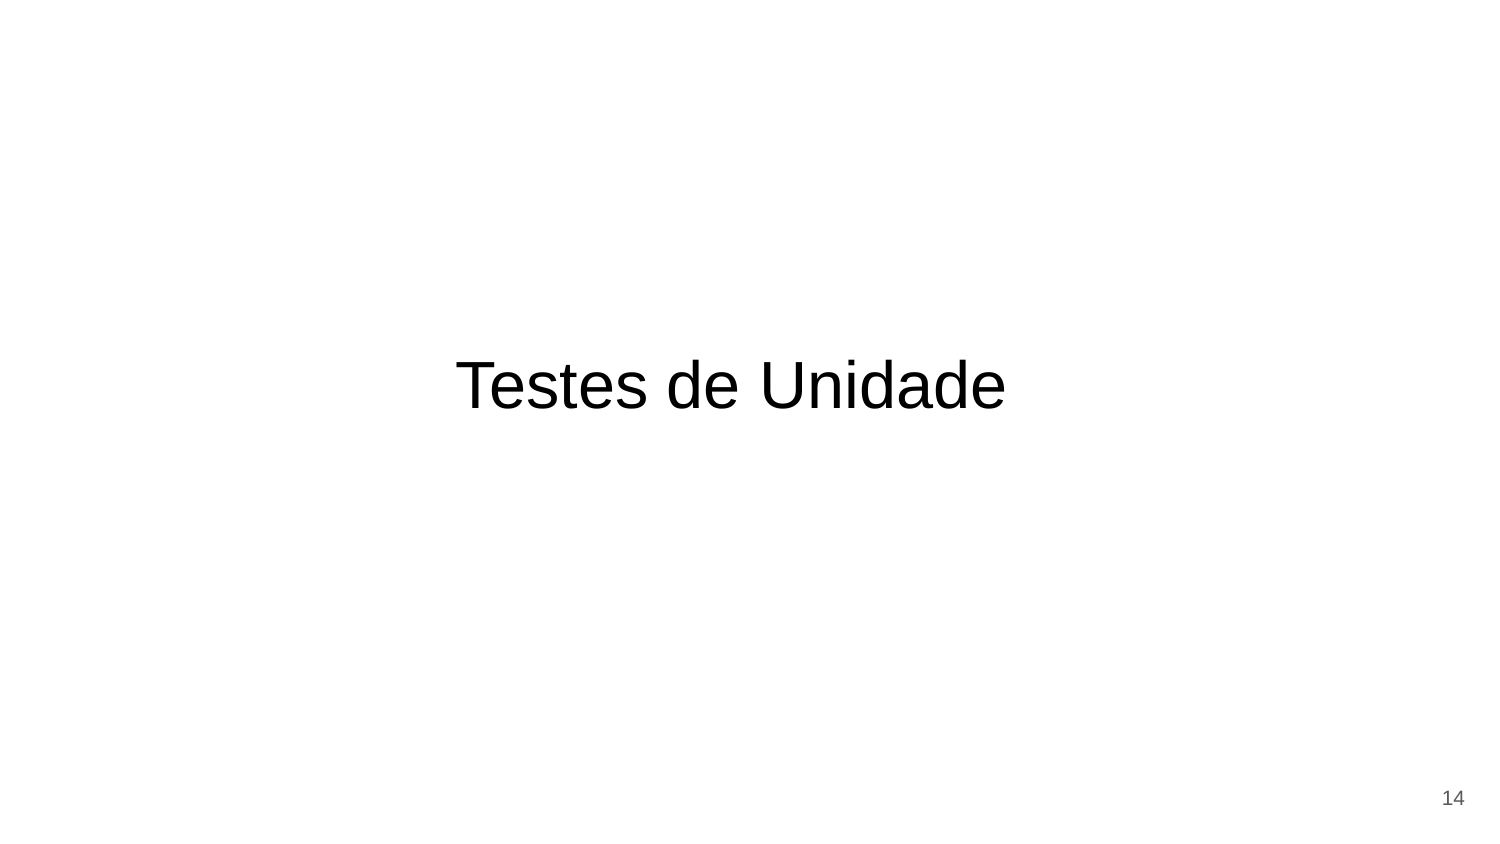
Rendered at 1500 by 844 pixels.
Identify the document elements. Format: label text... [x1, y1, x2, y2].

title Testes de Unidade [440, 326, 1037, 421]
slide_number 14 [1389, 764, 1480, 830]
